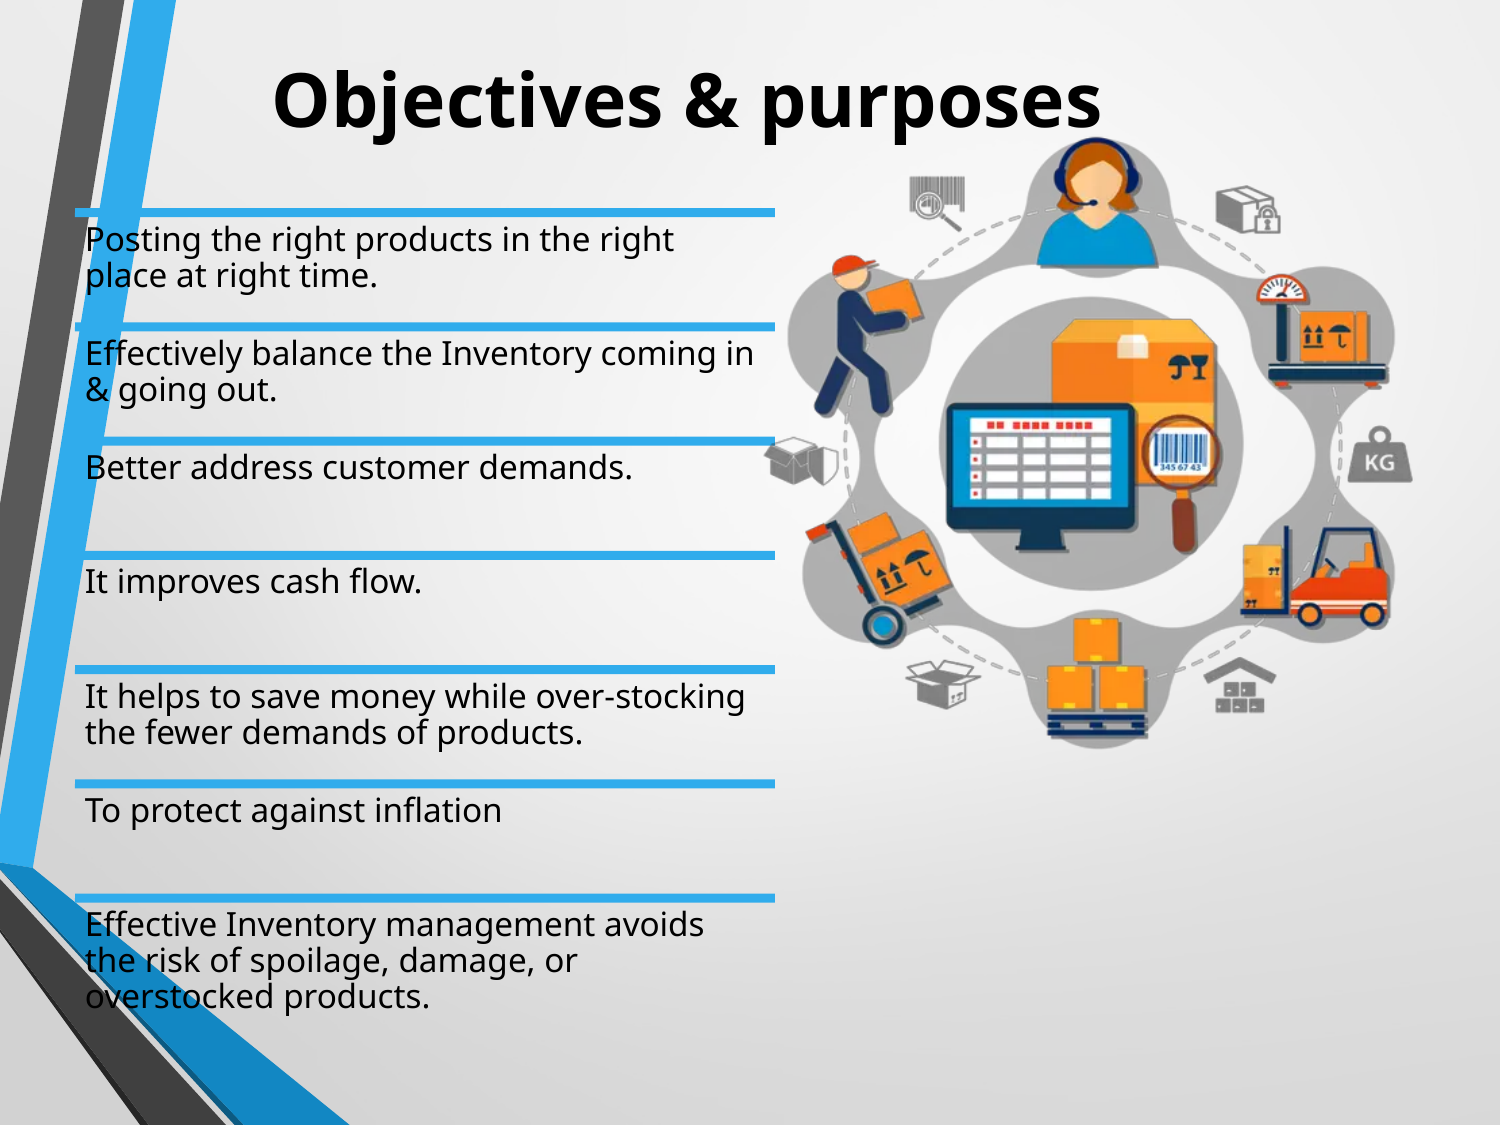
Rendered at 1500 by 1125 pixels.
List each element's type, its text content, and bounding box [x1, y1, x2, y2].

picture [749, 124, 1426, 763]
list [74, 211, 776, 1013]
title Objectives & purposes [75, 45, 1300, 150]
